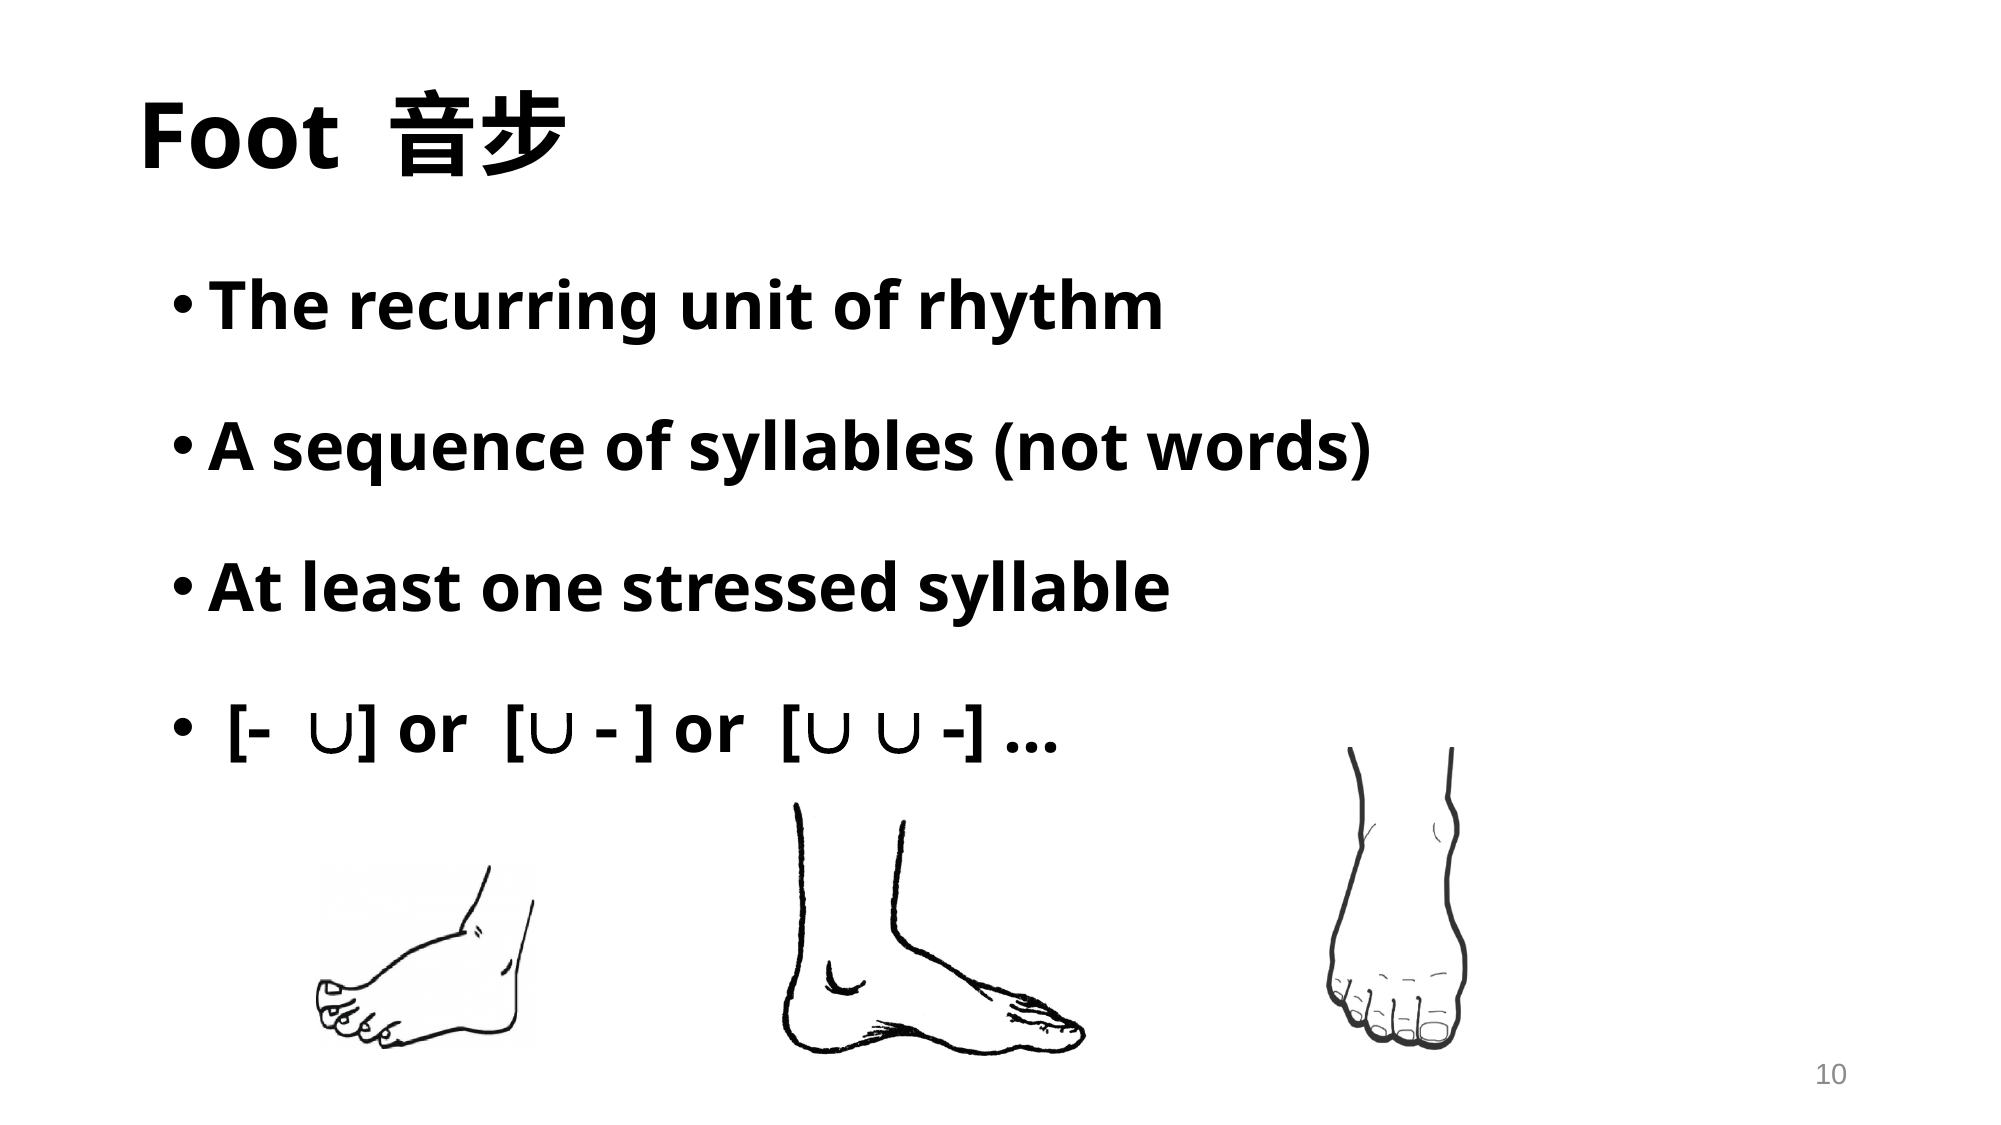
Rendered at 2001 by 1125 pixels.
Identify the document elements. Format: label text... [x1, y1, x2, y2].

list The recurring unit of rhythm A sequence of syllables (not words) At least one stressed syllable [ ] or [  ] or [  ] … [156, 215, 1647, 983]
picture [1244, 747, 1564, 1067]
picture [779, 800, 1087, 1056]
title Foot 音步 [122, 42, 1800, 235]
slide_number 10 [1412, 1042, 1863, 1103]
picture [299, 804, 584, 1073]
